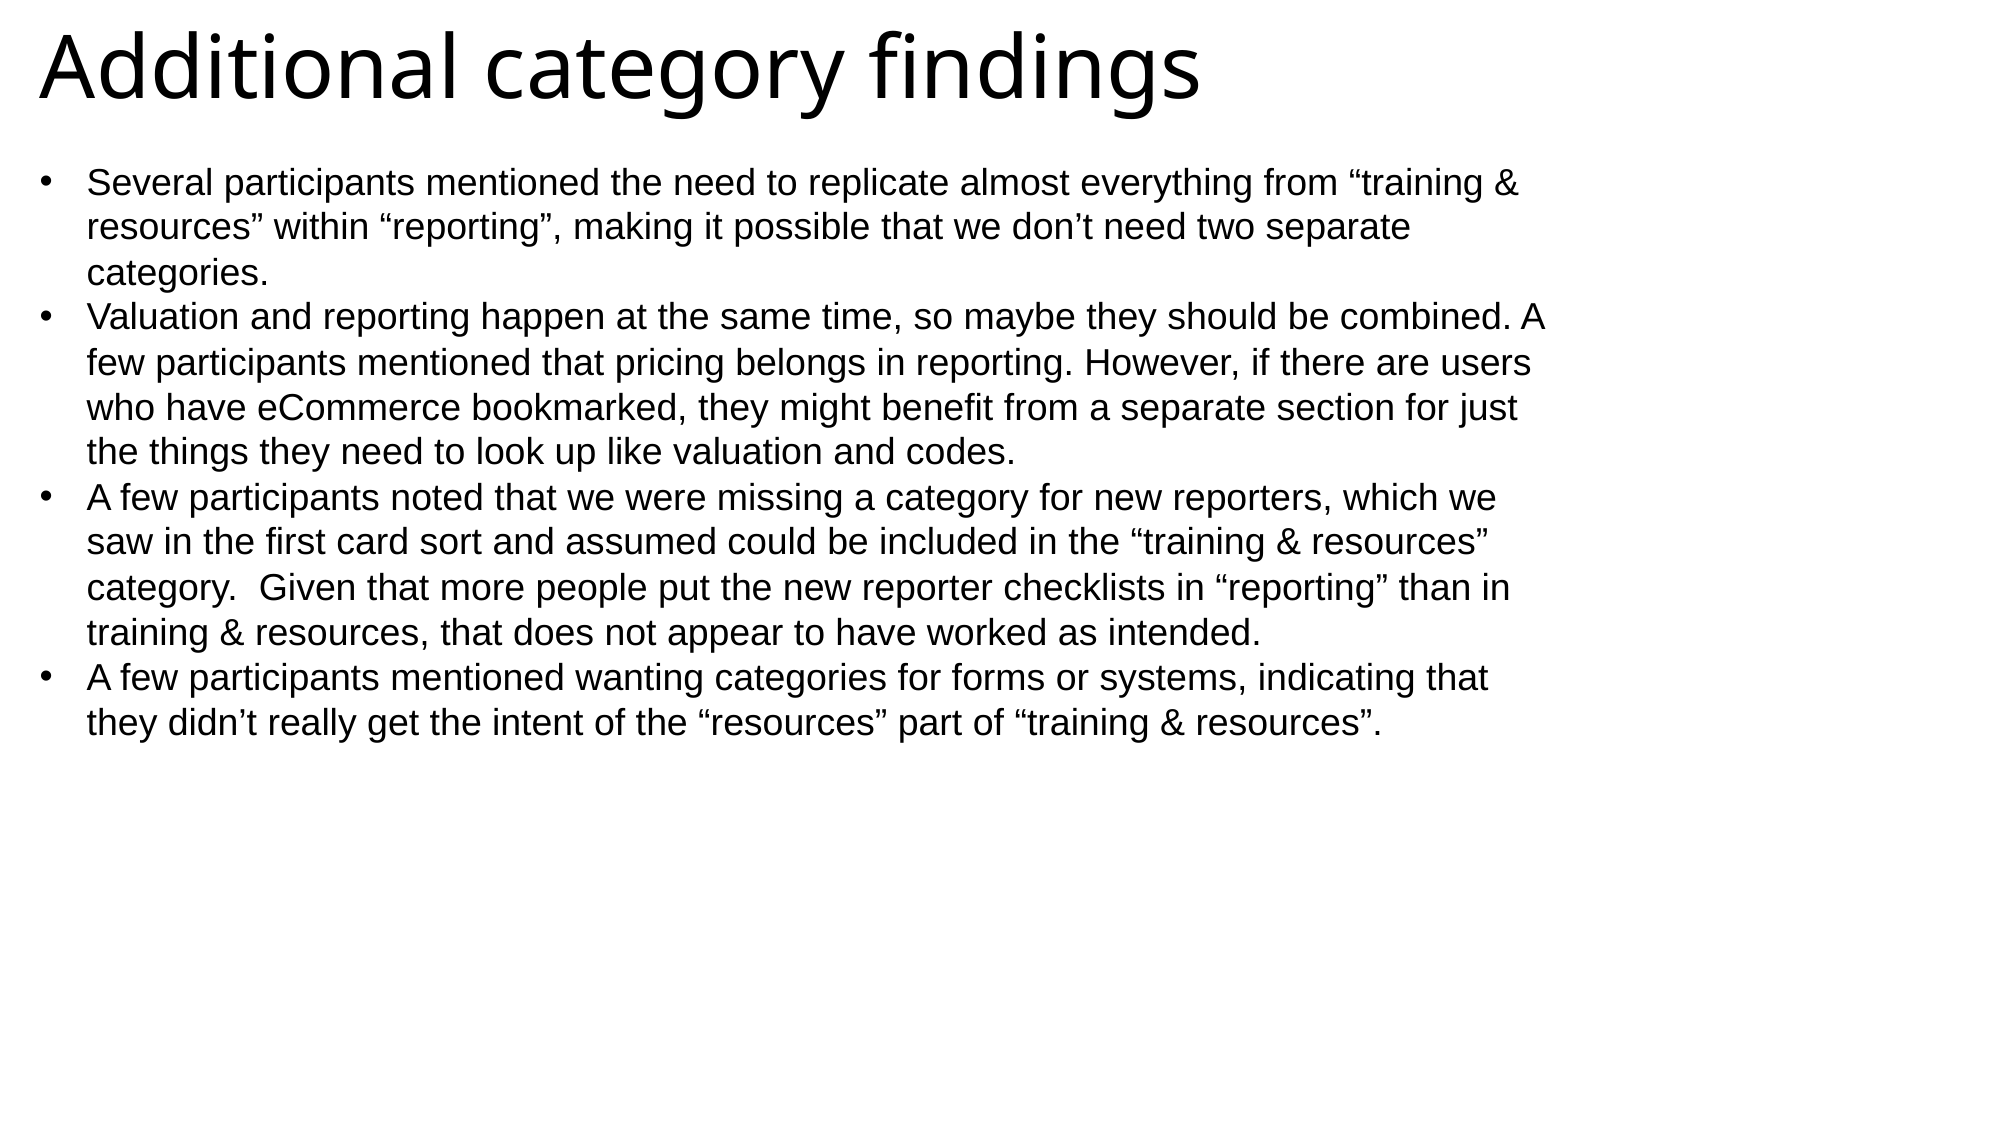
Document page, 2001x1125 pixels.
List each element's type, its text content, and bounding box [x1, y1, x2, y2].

text_box Additional category findings [24, 14, 1750, 126]
text_box Several participants mentioned the need to replicate almost everything from “training & resources” within “reporting”, making it possible that we don’t need two separate categories. Valuation and reporting happen at the same time, so maybe they should be combined. A few participants mentioned that pricing belongs in reporting. However, if there are users who have eCommerce bookmarked, they might benefit from a separate section for just the things they need to look up like valuation and codes. A few participants noted that we were missing a category for new reporters, which we saw in the first card sort and assumed could be included in the “training & resources” category. Given that more people put the new reporter checklists in “reporting” than in training & resources, that does not appear to have worked as intended. A few participants mentioned wanting categories for forms or systems, indicating that they didn’t really get the intent of the “resources” part of “training & resources”. [24, 150, 1574, 750]
